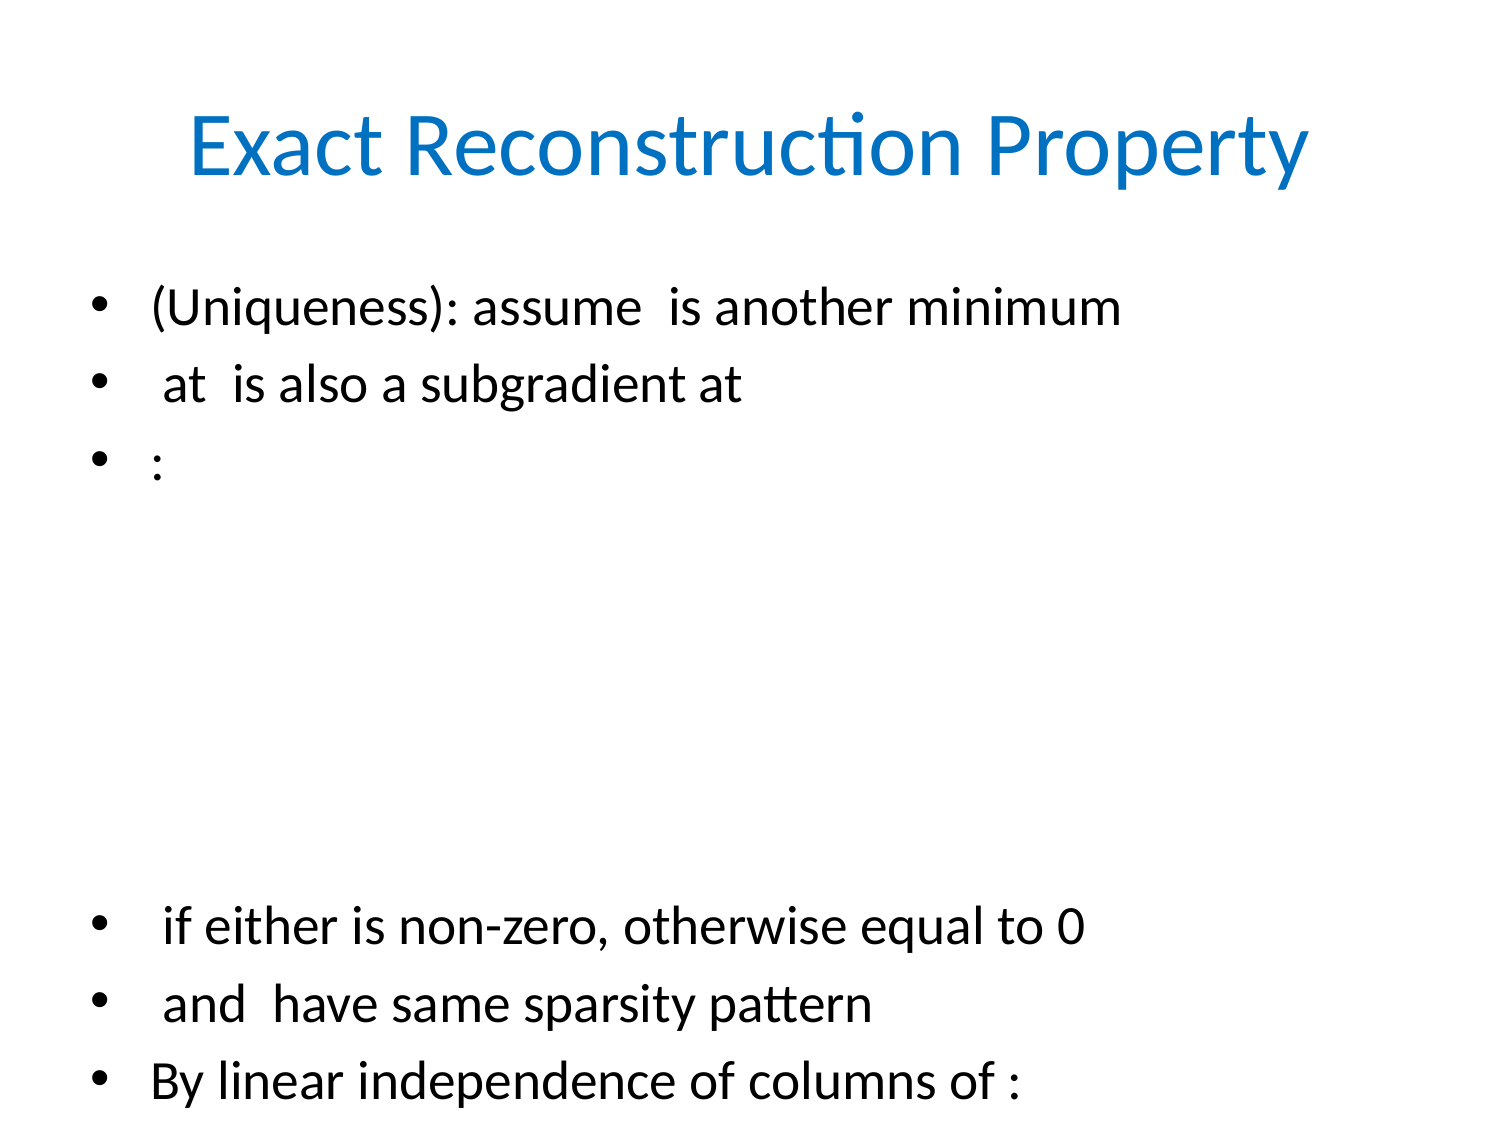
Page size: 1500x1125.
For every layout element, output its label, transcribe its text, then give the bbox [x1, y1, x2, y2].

title Exact Reconstruction Property [75, 45, 1425, 233]
